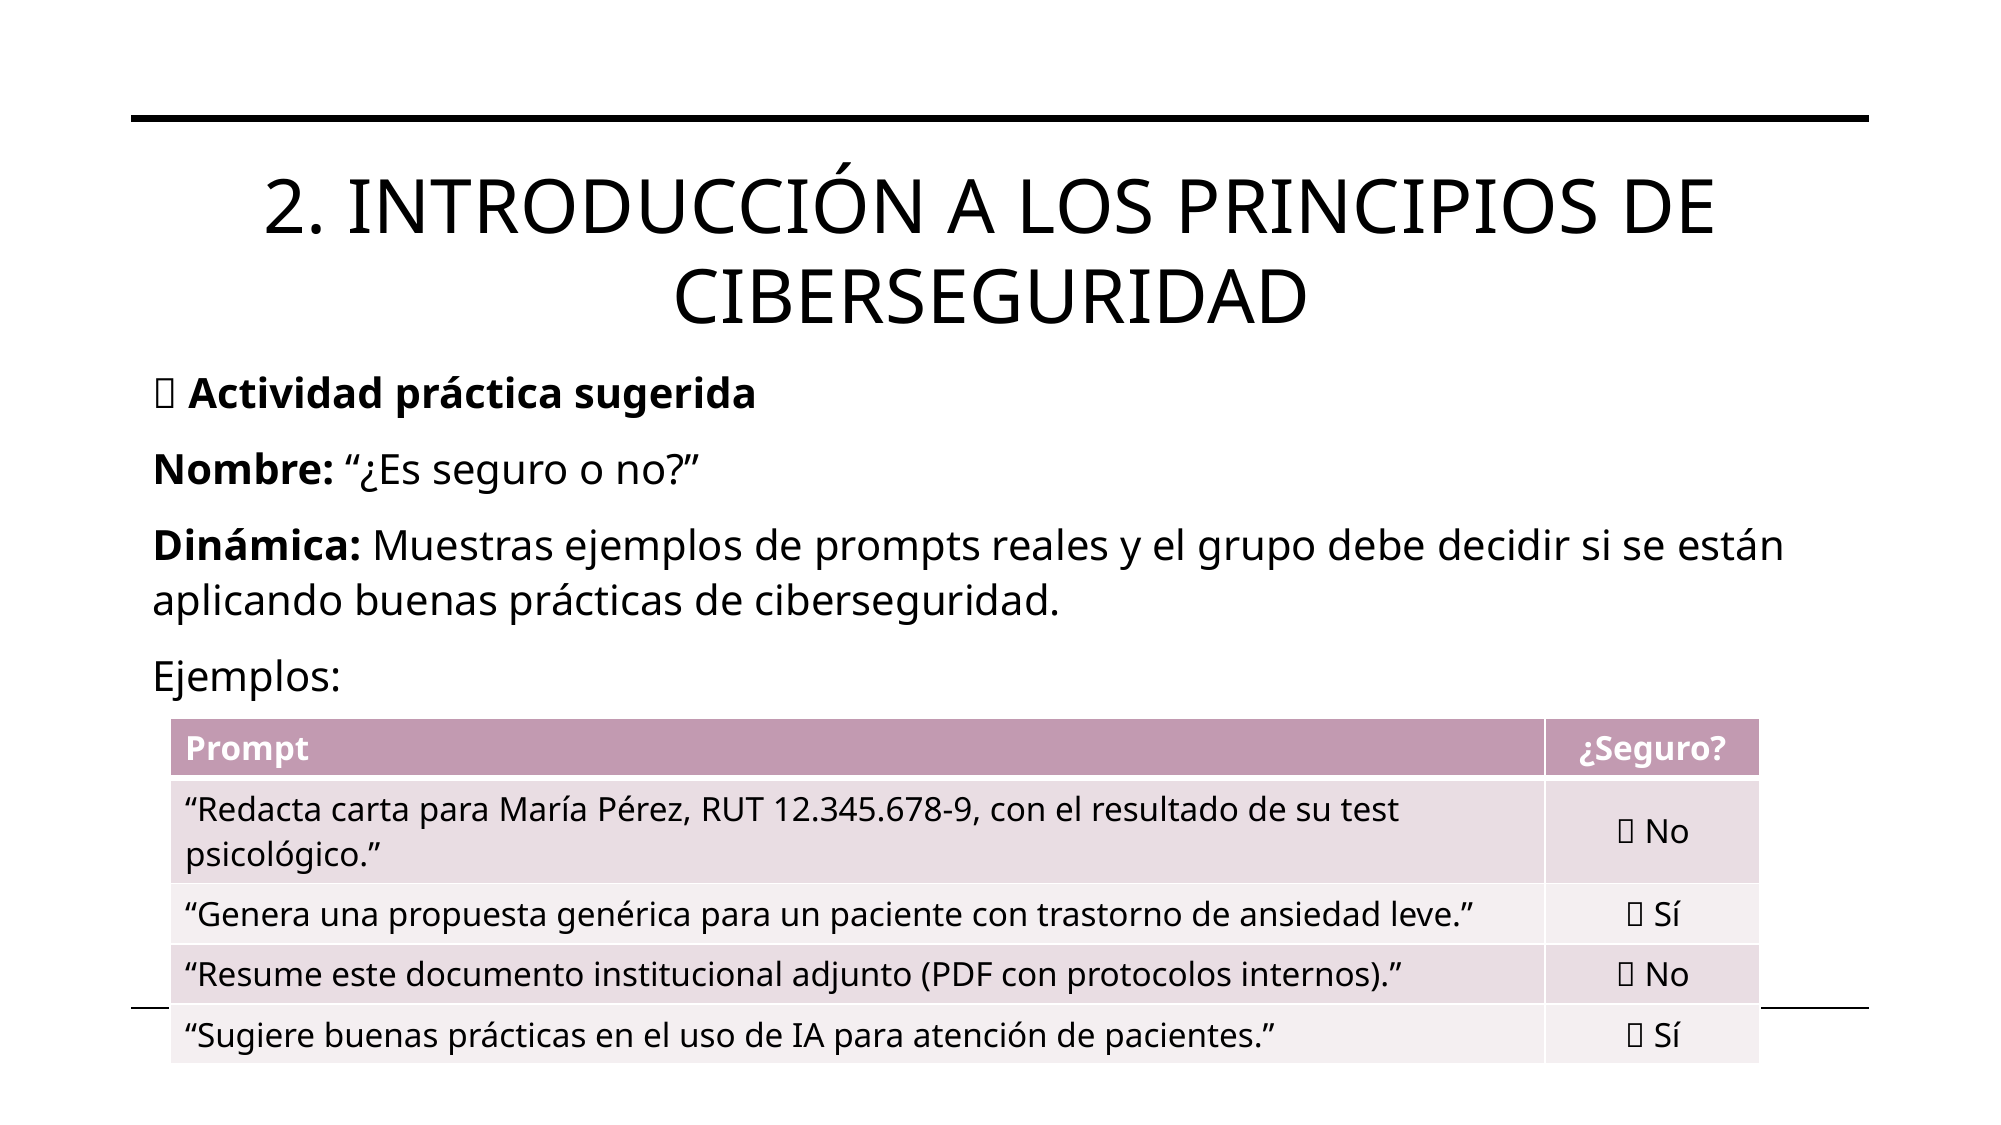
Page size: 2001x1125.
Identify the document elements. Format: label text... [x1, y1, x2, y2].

table_cell ❌ No [1546, 781, 1759, 883]
table_cell “Genera una propuesta genérica para un paciente con trastorno de ansiedad leve.” [171, 884, 1544, 943]
table_cell “Redacta carta para María Pérez, RUT 12.345.678-9, con el resultado de su test psicológico.” [171, 781, 1544, 883]
table_header ¿Seguro? [1546, 719, 1759, 775]
list 🎯 Actividad práctica sugerida Nombre: “¿Es seguro o no?” Dinámica: Muestras ejemplos de prompts reales y el grupo debe decidir si se están aplicando buenas prácticas de ciberseguridad. Ejemplos: [137, 354, 1863, 718]
table_cell “Resume este documento institucional adjunto (PDF con protocolos internos).” [171, 945, 1544, 1003]
table_cell ❌ No [1546, 945, 1759, 1003]
table_header Prompt [171, 719, 1544, 775]
table_cell ✅ Sí [1546, 1005, 1759, 1063]
table_cell “Sugiere buenas prácticas en el uso de IA para atención de pacientes.” [171, 1005, 1544, 1063]
table_cell ✅ Sí [1546, 884, 1759, 943]
title 2. Introducción a los principios de ciberseguridad [114, 151, 1869, 377]
